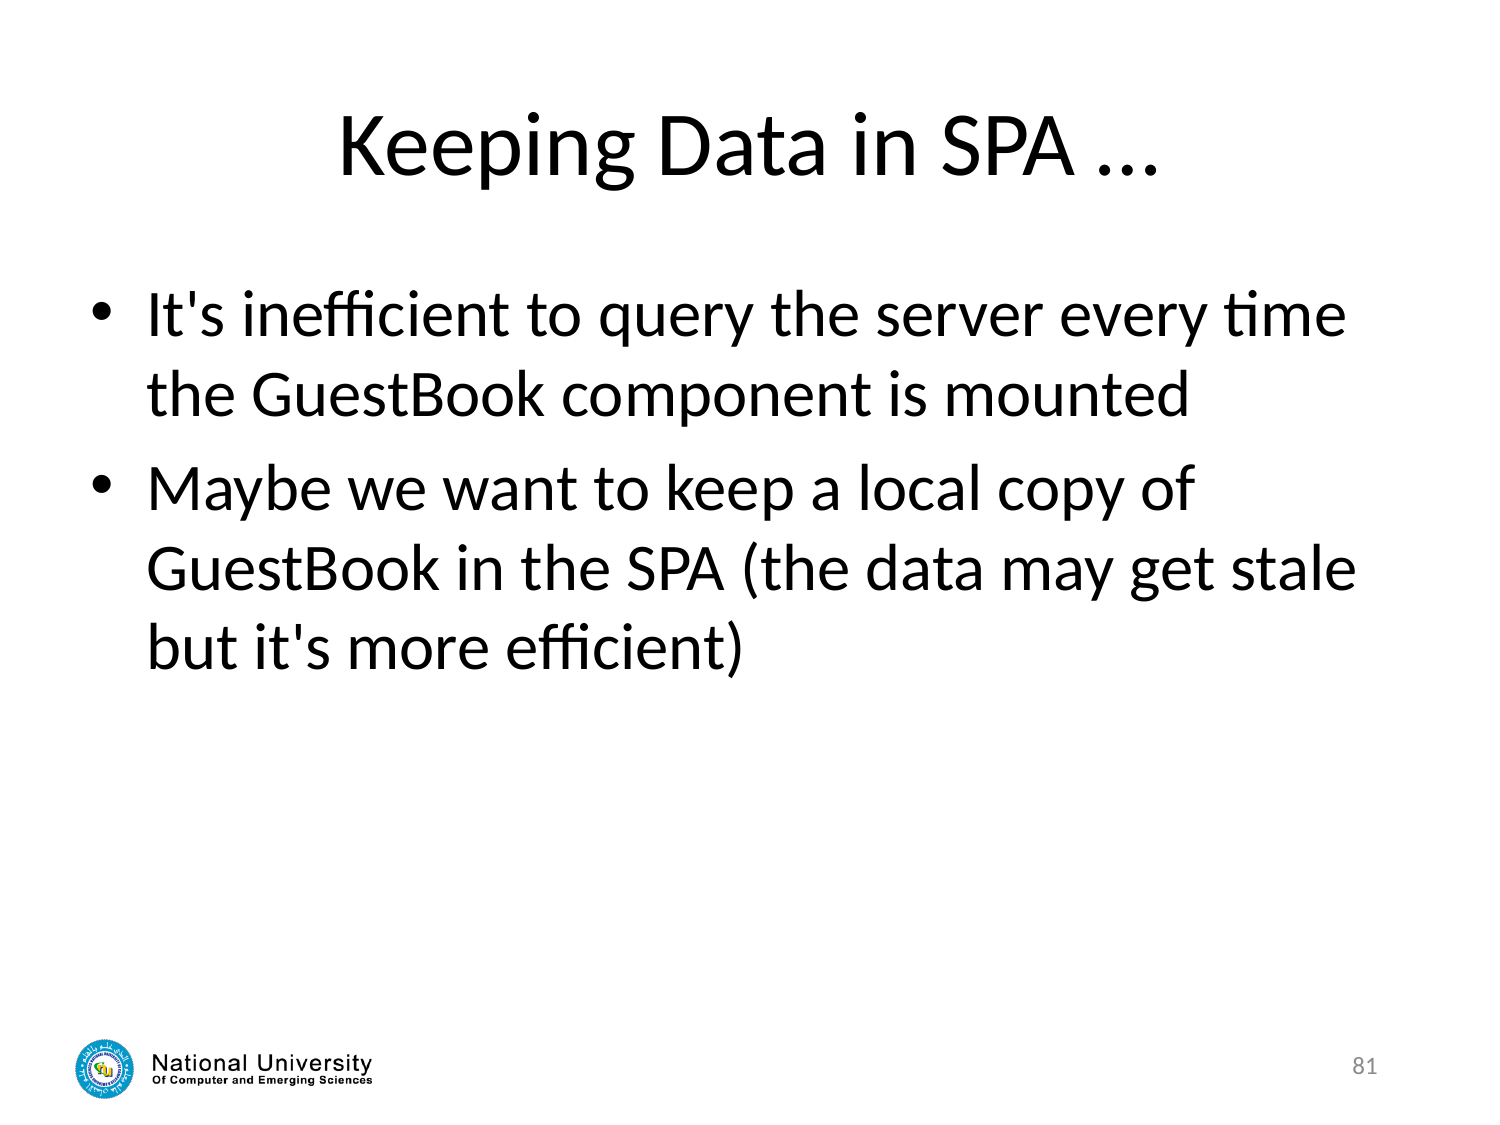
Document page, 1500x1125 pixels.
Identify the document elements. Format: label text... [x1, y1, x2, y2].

picture [75, 1039, 98, 1065]
title Keeping Data in SPA … [75, 45, 1425, 233]
slide_number 81 [1337, 1034, 1425, 1095]
picture [111, 1074, 134, 1099]
picture [87, 1052, 122, 1086]
picture [111, 1039, 134, 1064]
picture [75, 1075, 100, 1099]
list It's inefficient to query the server every time the GuestBook component is mounted Maybe we want to keep a local copy of GuestBook in the SPA (the data may get stale but it's more efficient) [75, 262, 1425, 1005]
picture [151, 1034, 382, 1104]
